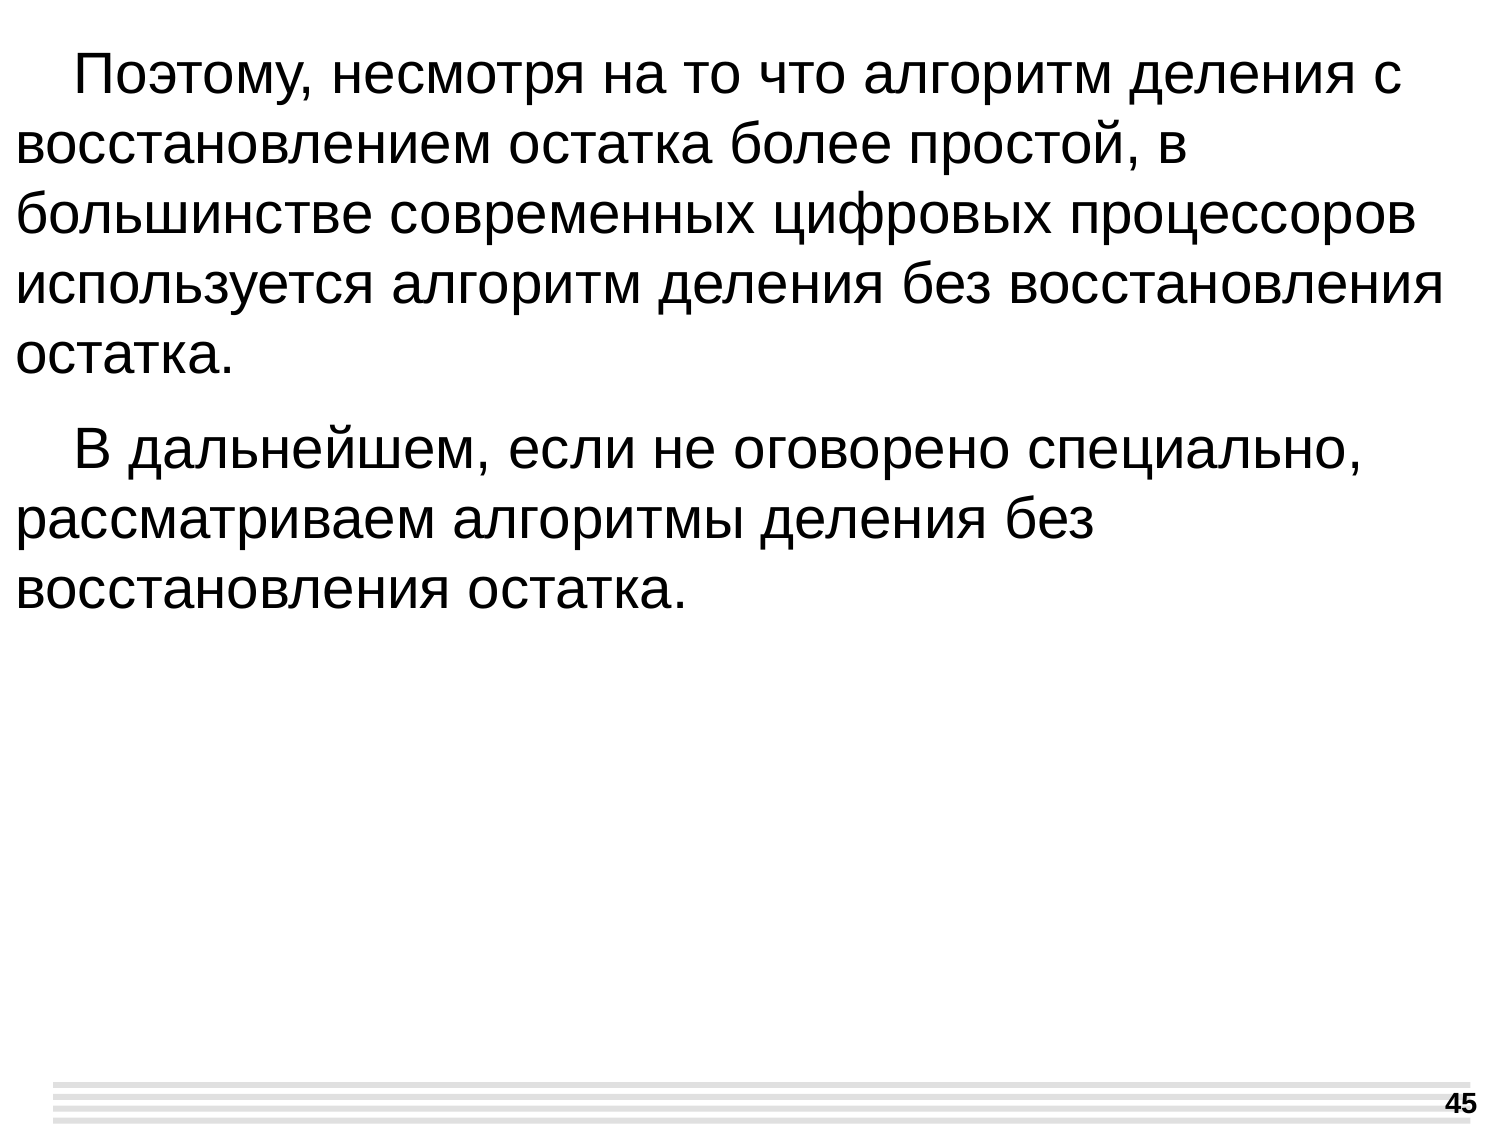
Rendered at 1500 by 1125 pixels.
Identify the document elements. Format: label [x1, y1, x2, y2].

text_box [0, 3, 1500, 628]
